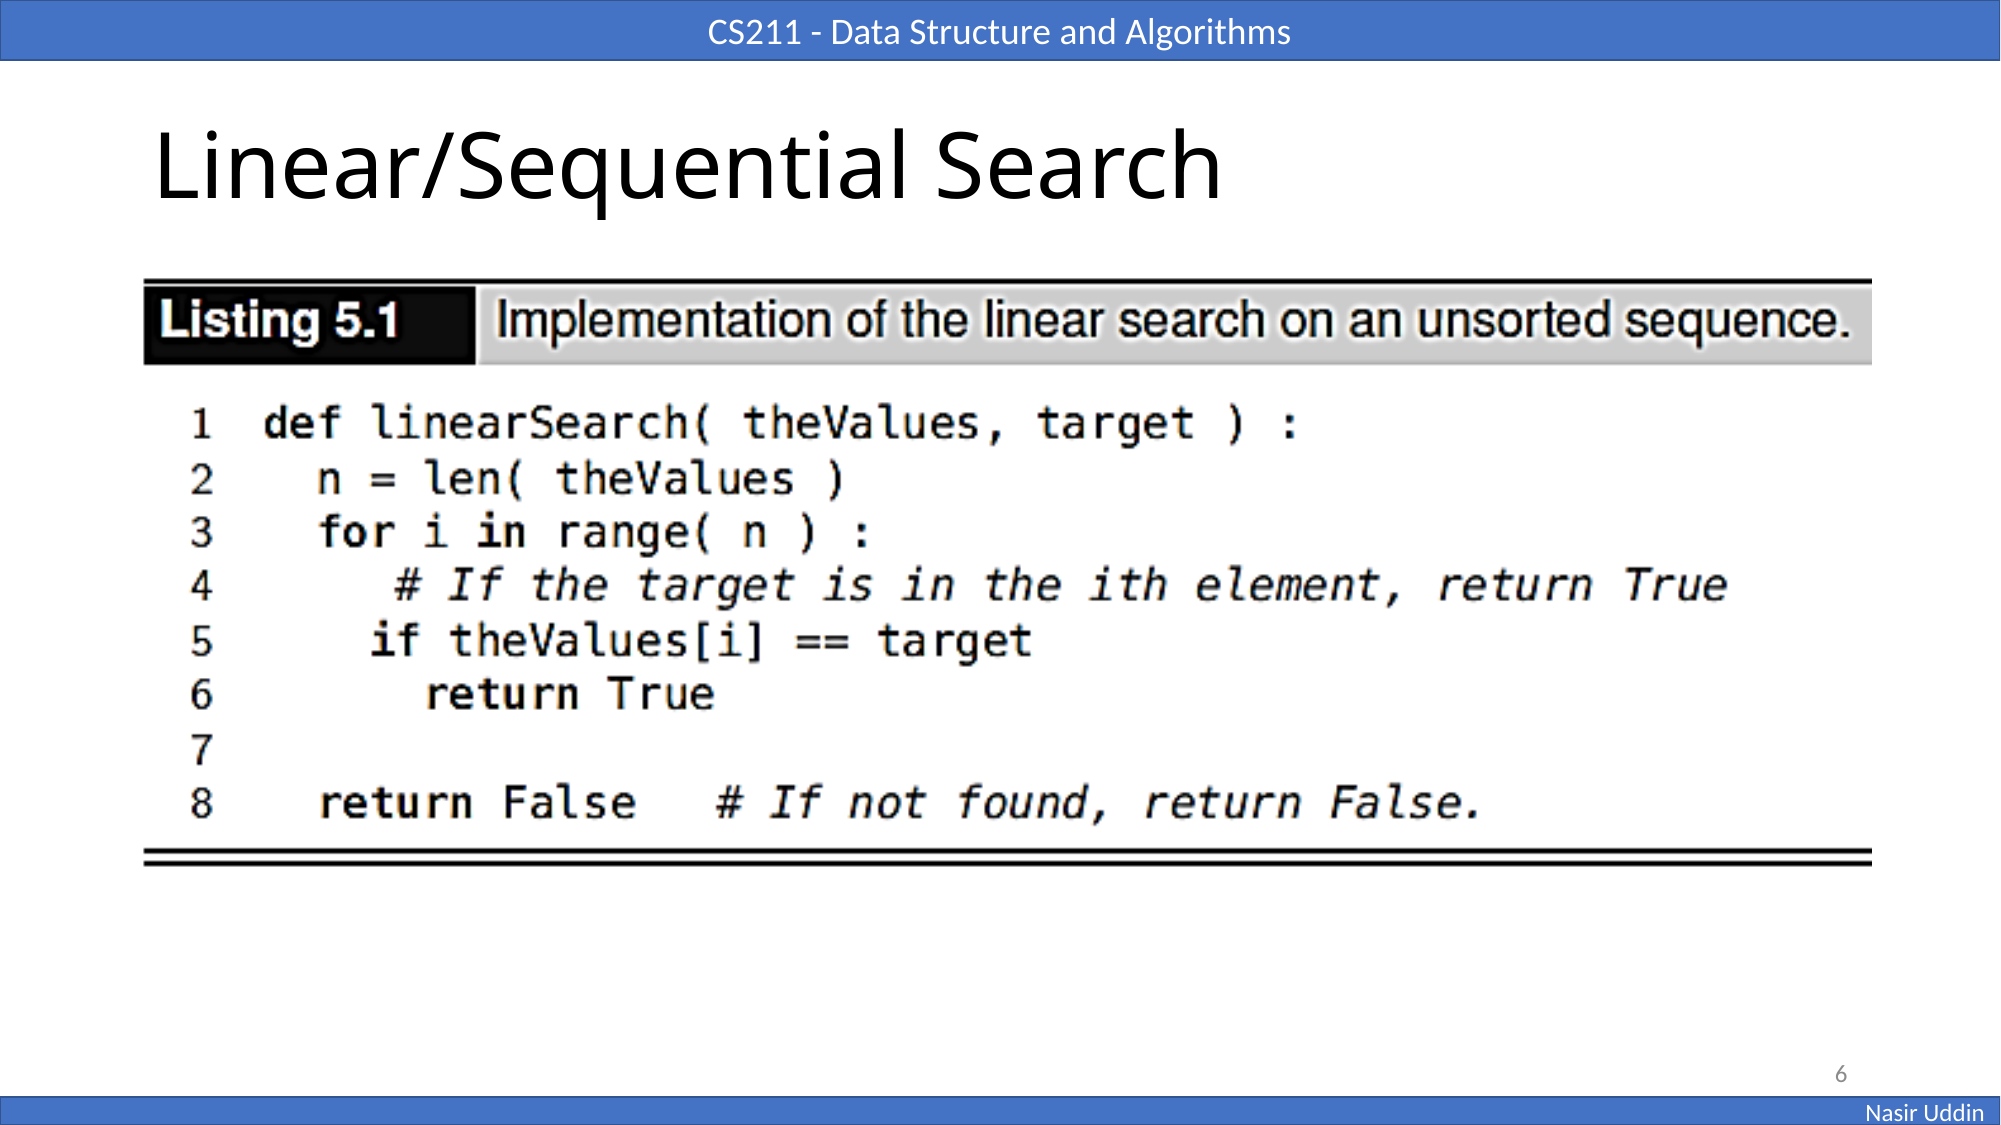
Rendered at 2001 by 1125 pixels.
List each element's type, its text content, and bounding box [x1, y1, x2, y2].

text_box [137, 277, 1870, 874]
title Linear/Sequential Search [137, 59, 1863, 277]
slide_number 6 [1412, 1042, 1863, 1103]
picture [137, 277, 1872, 877]
